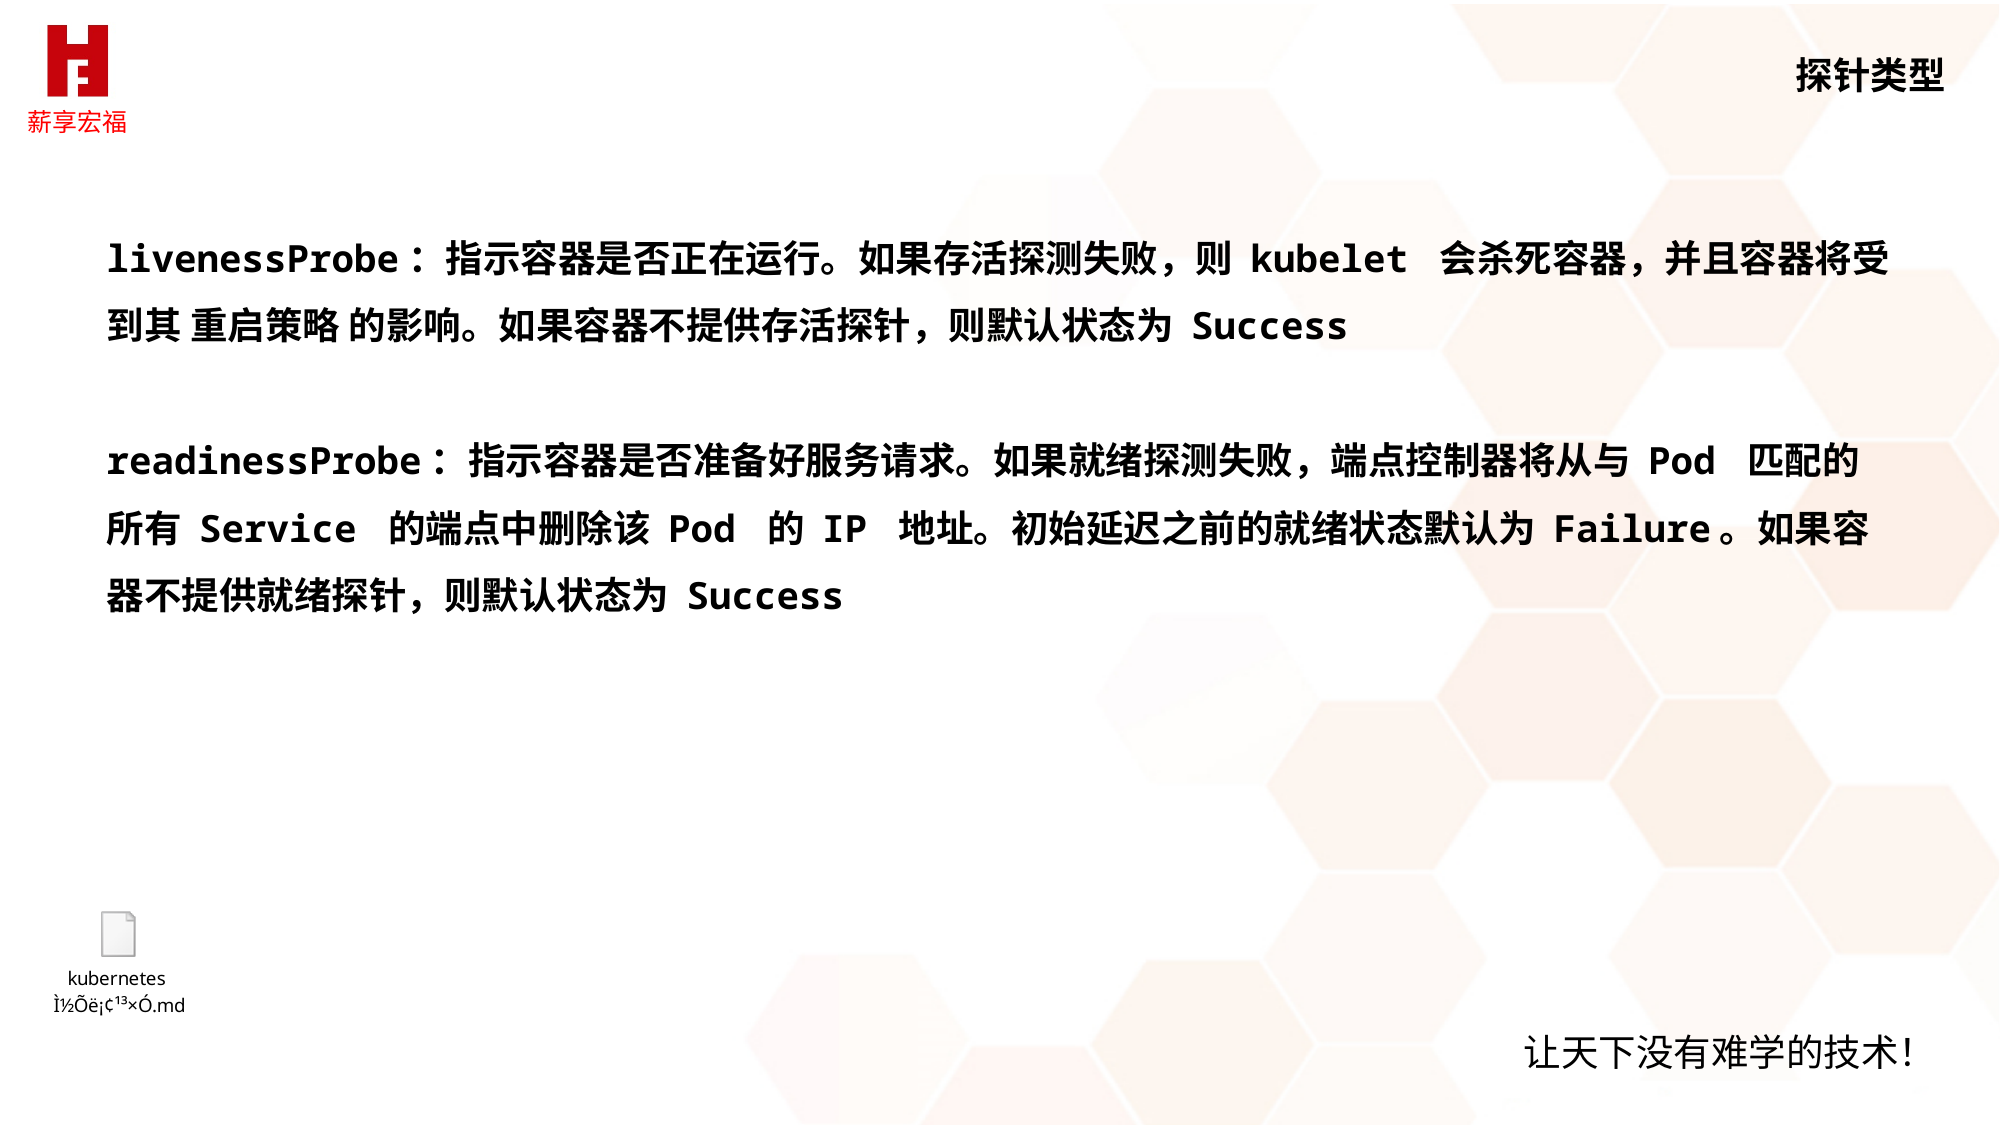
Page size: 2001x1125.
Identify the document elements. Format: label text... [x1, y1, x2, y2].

picture [0, 4, 2000, 1125]
text_box livenessProbe：指示容器是否正在运行。如果存活探测失败，则 kubelet 会杀死容器，并且容器将受到其 重启策略 的影响。如果容器不提供存活探针，则默认状态为 Success readinessProbe：指示容器是否准备好服务请求。如果就绪探测失败，端点控制器将从与 Pod 匹配的所有 Service 的端点中删除该 Pod 的 IP 地址。初始延迟之前的就绪状态默认为 Failure。如果容器不提供就绪探针，则默认状态为 Success [91, 204, 1909, 828]
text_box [12, 22, 144, 145]
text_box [39, 909, 199, 1019]
text_box 探针类型 [1468, 44, 1961, 105]
